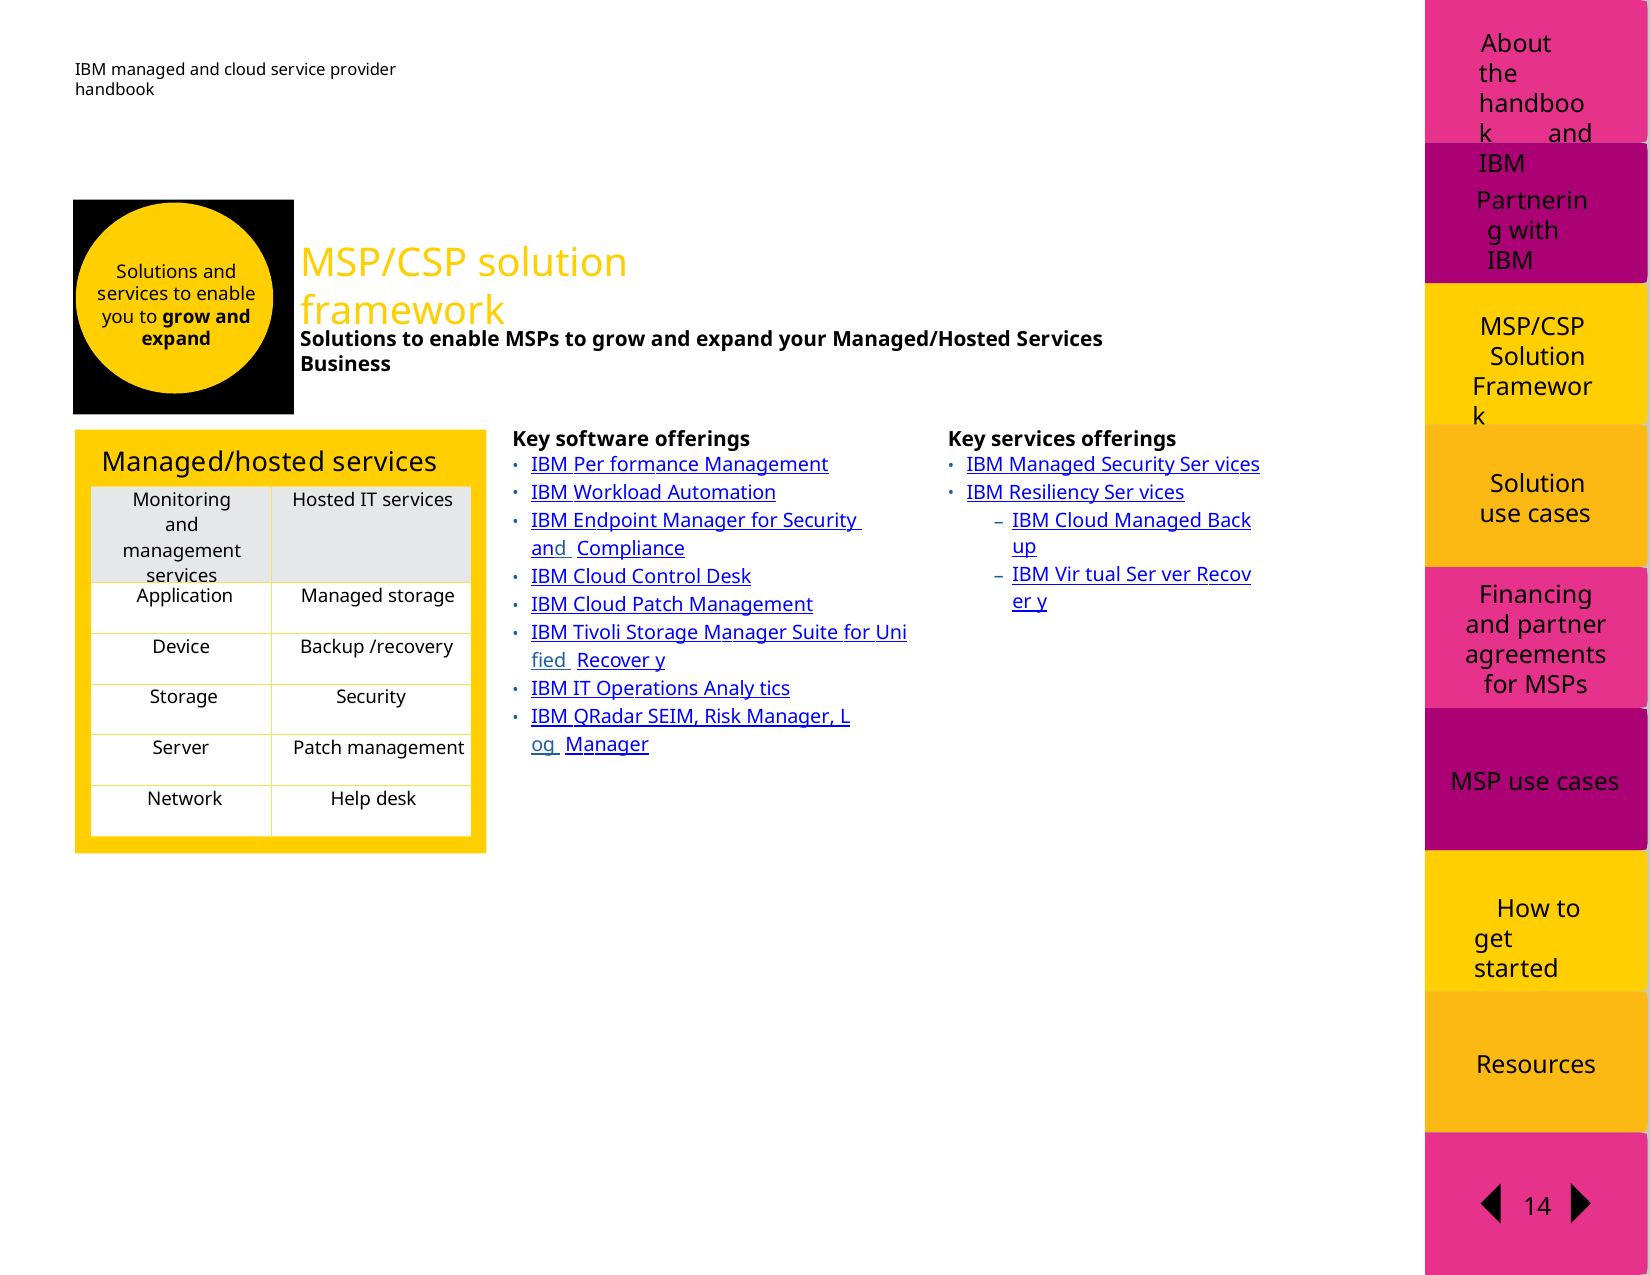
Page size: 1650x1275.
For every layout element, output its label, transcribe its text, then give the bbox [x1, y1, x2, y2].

text_box Resources [1474, 1048, 1597, 1079]
table_cell Storage [91, 685, 271, 734]
table_header Hosted IT services [272, 487, 471, 582]
text_box Key services offerings IBM Managed Security Ser vices IBM Resiliency Ser vices IBM Cloud Managed Backup IBM Vir tual Ser ver Recover y [945, 425, 1262, 616]
text_box [1425, 991, 1648, 1132]
table_cell Managed storage [272, 583, 471, 633]
text_box [1425, 850, 1648, 992]
table_cell Help desk [272, 786, 471, 836]
text_box [1425, 708, 1648, 850]
table_cell Patch management [272, 735, 471, 785]
text_box [1425, 283, 1648, 424]
text_box [75, 202, 274, 394]
text_box [1425, 567, 1648, 708]
text_box Solution use cases [1477, 467, 1593, 528]
text_box [1425, 143, 1648, 283]
text_box Key software offerings IBM Per formance Management IBM Workload Automation IBM Endpoint Manager for Security and Compliance IBM Cloud Control Desk IBM Cloud Patch Management IBM Tivoli Storage Manager Suite for Unified Recover y IBM IT Operations Analy tics IBM QRadar SEIM, Risk Manager, Log Manager [510, 425, 911, 759]
text_box [75, 429, 487, 854]
table_cell Server [91, 735, 271, 785]
text_box Solutions and services to enable you to grow and expand [91, 259, 261, 350]
text_box Financing and partner agreements for MSPs [1455, 579, 1616, 699]
text_box MSP use cases [1448, 765, 1623, 796]
text_box How to get started [1472, 892, 1599, 983]
table_header Monitoring and management services [91, 487, 271, 582]
text_box [1425, 0, 1648, 143]
text_box IBM managed and cloud service provider handbook [72, 59, 443, 100]
text_box Partnering with IBM [1474, 184, 1597, 275]
table_cell Security [272, 685, 471, 734]
text_box Managed/hosted services [99, 444, 463, 477]
slide_number 14 [1518, 1190, 1552, 1275]
table_cell Backup /recovery [272, 634, 471, 684]
text_box [1425, 1132, 1648, 1275]
text_box [1480, 1183, 1501, 1224]
text_box [73, 199, 294, 415]
table_cell Device [91, 634, 271, 684]
text_box MSP/CSP Solution Framework [1470, 310, 1601, 424]
text_box [1425, 424, 1648, 567]
table_cell Network [91, 786, 271, 836]
text_box About the handbook and IBM [1476, 27, 1594, 178]
text_box [1570, 1183, 1591, 1224]
text_box MSP/CSP solution framework [297, 237, 813, 325]
text_box Solutions to enable MSPs to grow and expand your Managed/Hosted Services Business [297, 325, 1143, 376]
table_cell Application [91, 583, 271, 633]
